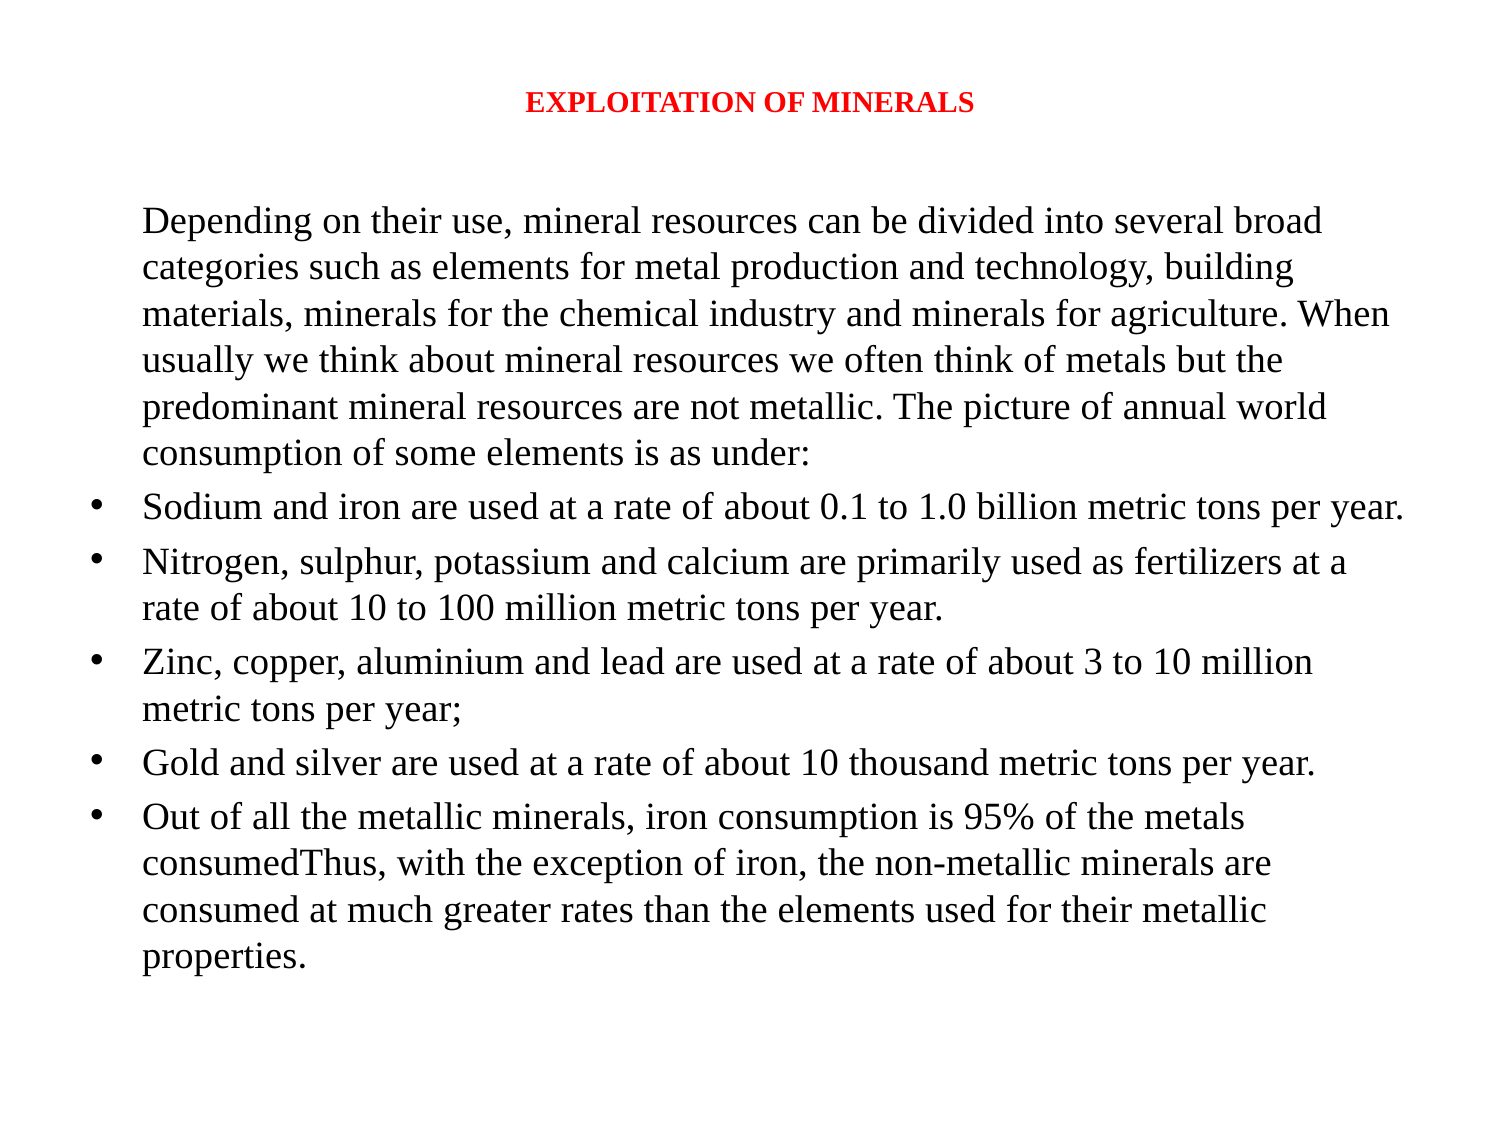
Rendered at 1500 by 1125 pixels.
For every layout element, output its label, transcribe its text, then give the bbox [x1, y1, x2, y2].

title EXPLOITATION OF MINERALS [75, 75, 1425, 163]
list Depending on their use, mineral resources can be divided into several broad categories such as elements for metal production and technology, building materials, minerals for the chemical industry and minerals for agriculture. When usually we think about mineral resources we often think of metals but the predominant mineral resources are not metallic. The picture of annual world consumption of some elements is as under: Sodium and iron are used at a rate of about 0.1 to 1.0 billion metric tons per year. Nitrogen, sulphur, potassium and calcium are primarily used as fertilizers at a rate of about 10 to 100 million metric tons per year. Zinc, copper, aluminium and lead are used at a rate of about 3 to 10 million metric tons per year; Gold and silver are used at a rate of about 10 thousand metric tons per year. Out of all the metallic minerals, iron consumption is 95% of the metals consumedThus, with the exception of iron, the non-metallic minerals are consumed at much greater rates than the elements used for their metallic properties. [75, 187, 1425, 1005]
